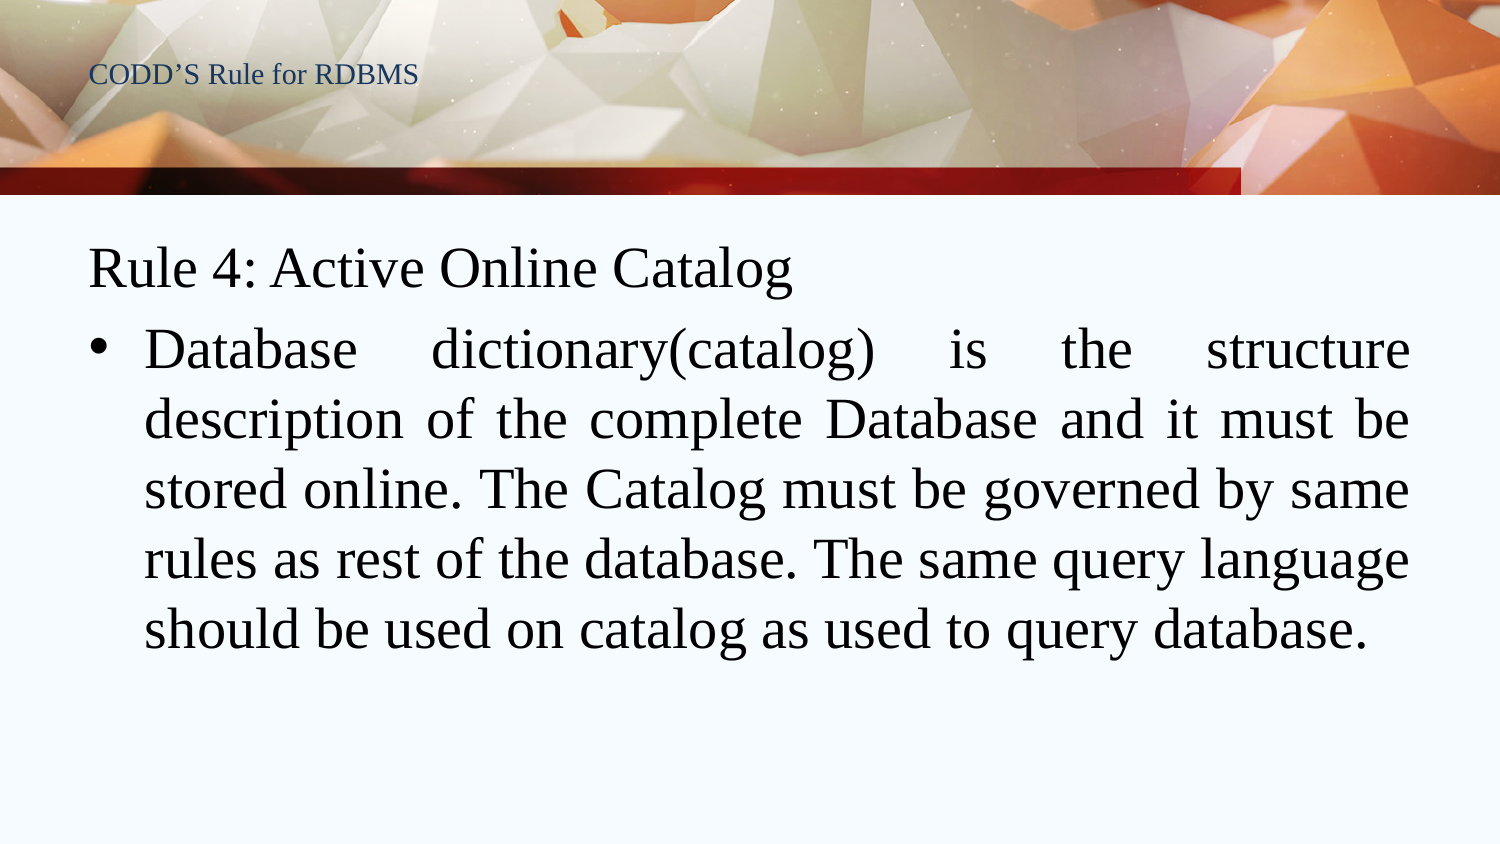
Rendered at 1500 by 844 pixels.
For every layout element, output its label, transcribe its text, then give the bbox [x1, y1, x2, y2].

title CODD’S Rule for RDBMS [73, 46, 1427, 172]
list Rule 4: Active Online Catalog Database dictionary(catalog) is the structure description of the complete Database and it must be stored online. The Catalog must be governed by same rules as rest of the database. The same query language should be used on catalog as used to query database. [73, 221, 1427, 798]
picture [0, 0, 1500, 844]
